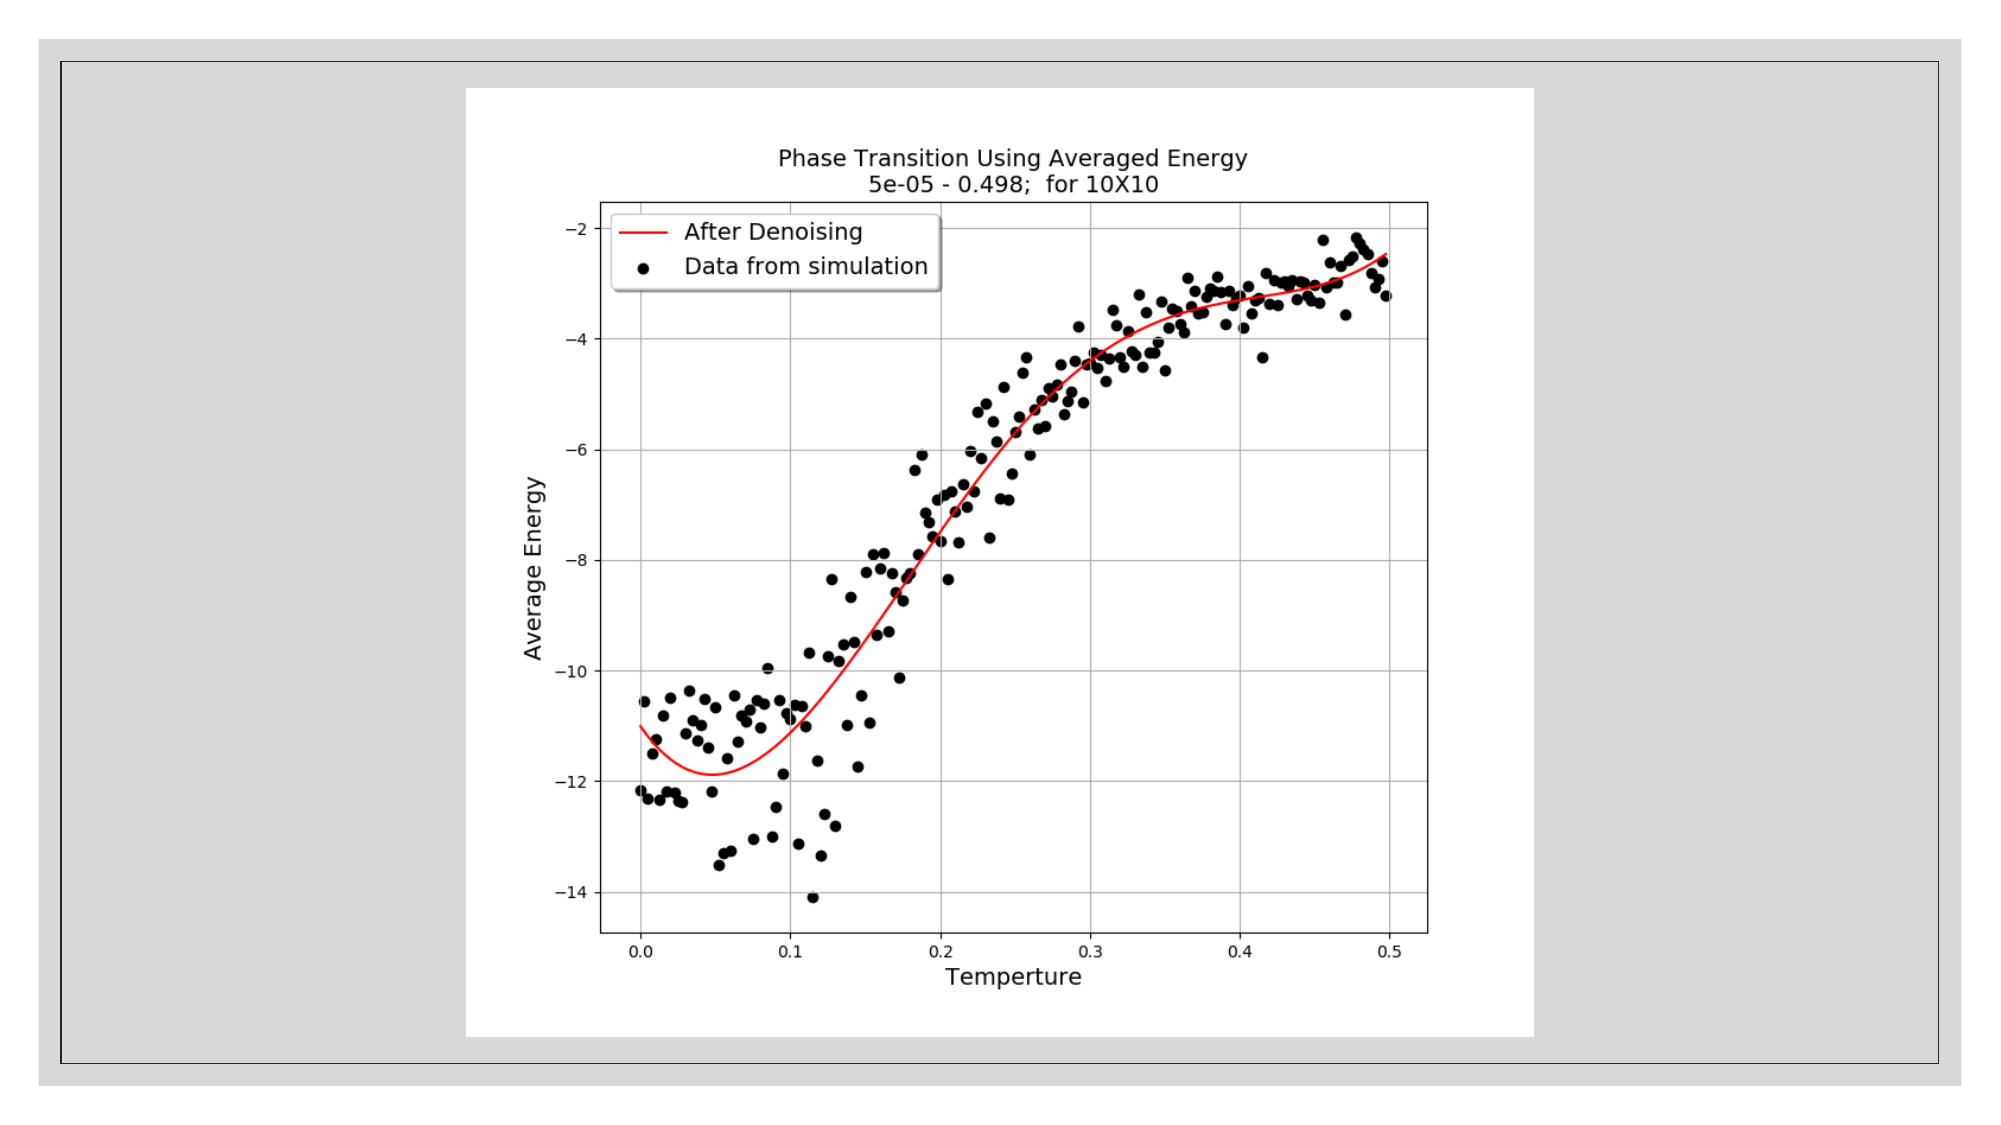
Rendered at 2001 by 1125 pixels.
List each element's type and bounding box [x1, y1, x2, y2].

picture [466, 88, 1534, 1037]
